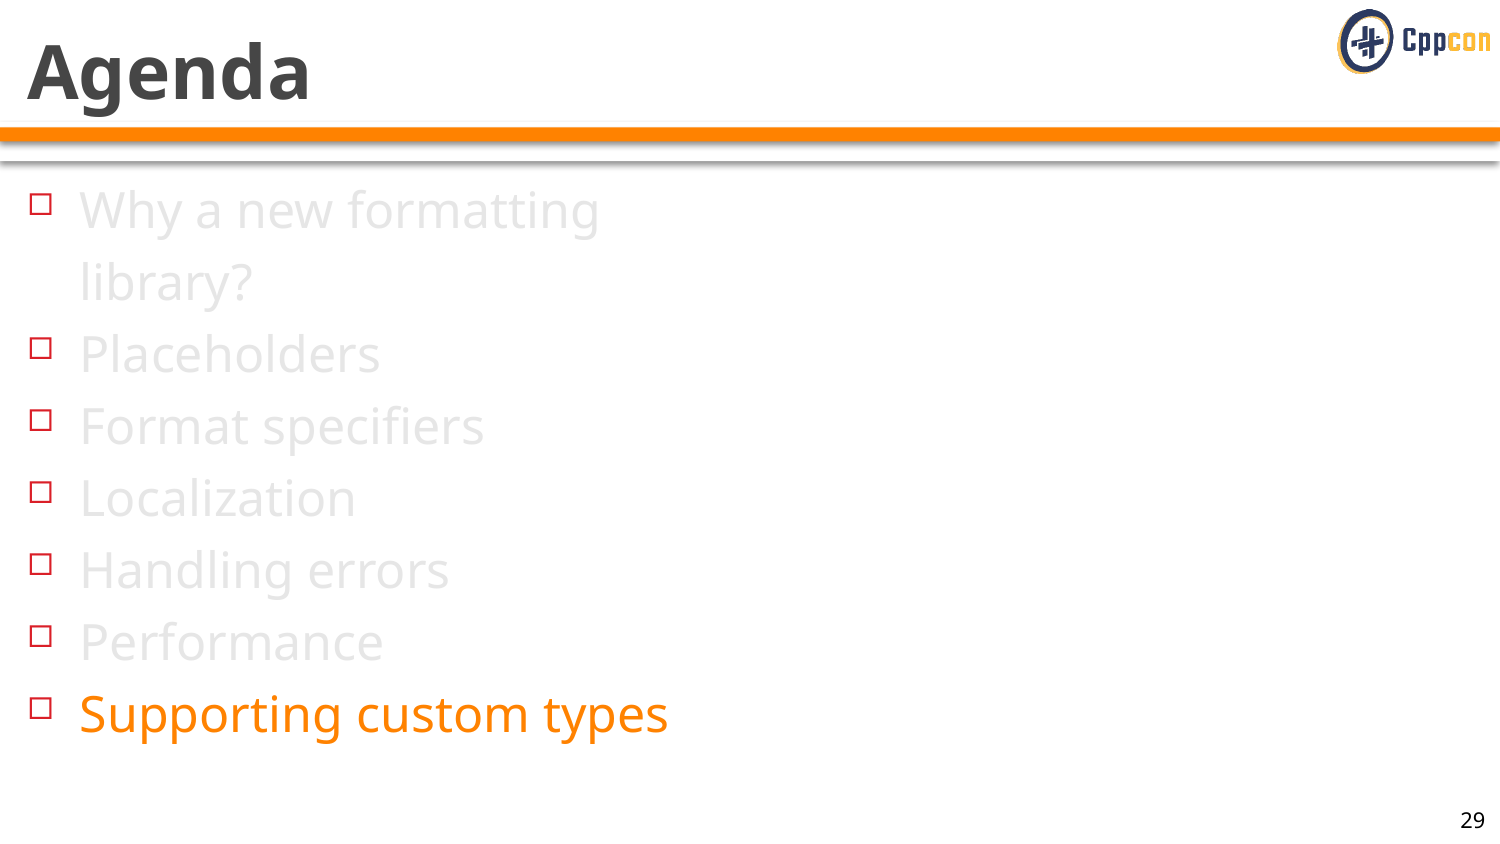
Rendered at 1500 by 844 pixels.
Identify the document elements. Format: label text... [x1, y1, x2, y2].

title Agenda [12, 19, 1488, 122]
picture [1337, 9, 1490, 74]
list Why a new formatting library? Placeholders Format specifiers Localization Handling errors Performance Supporting custom types [12, 159, 1488, 835]
